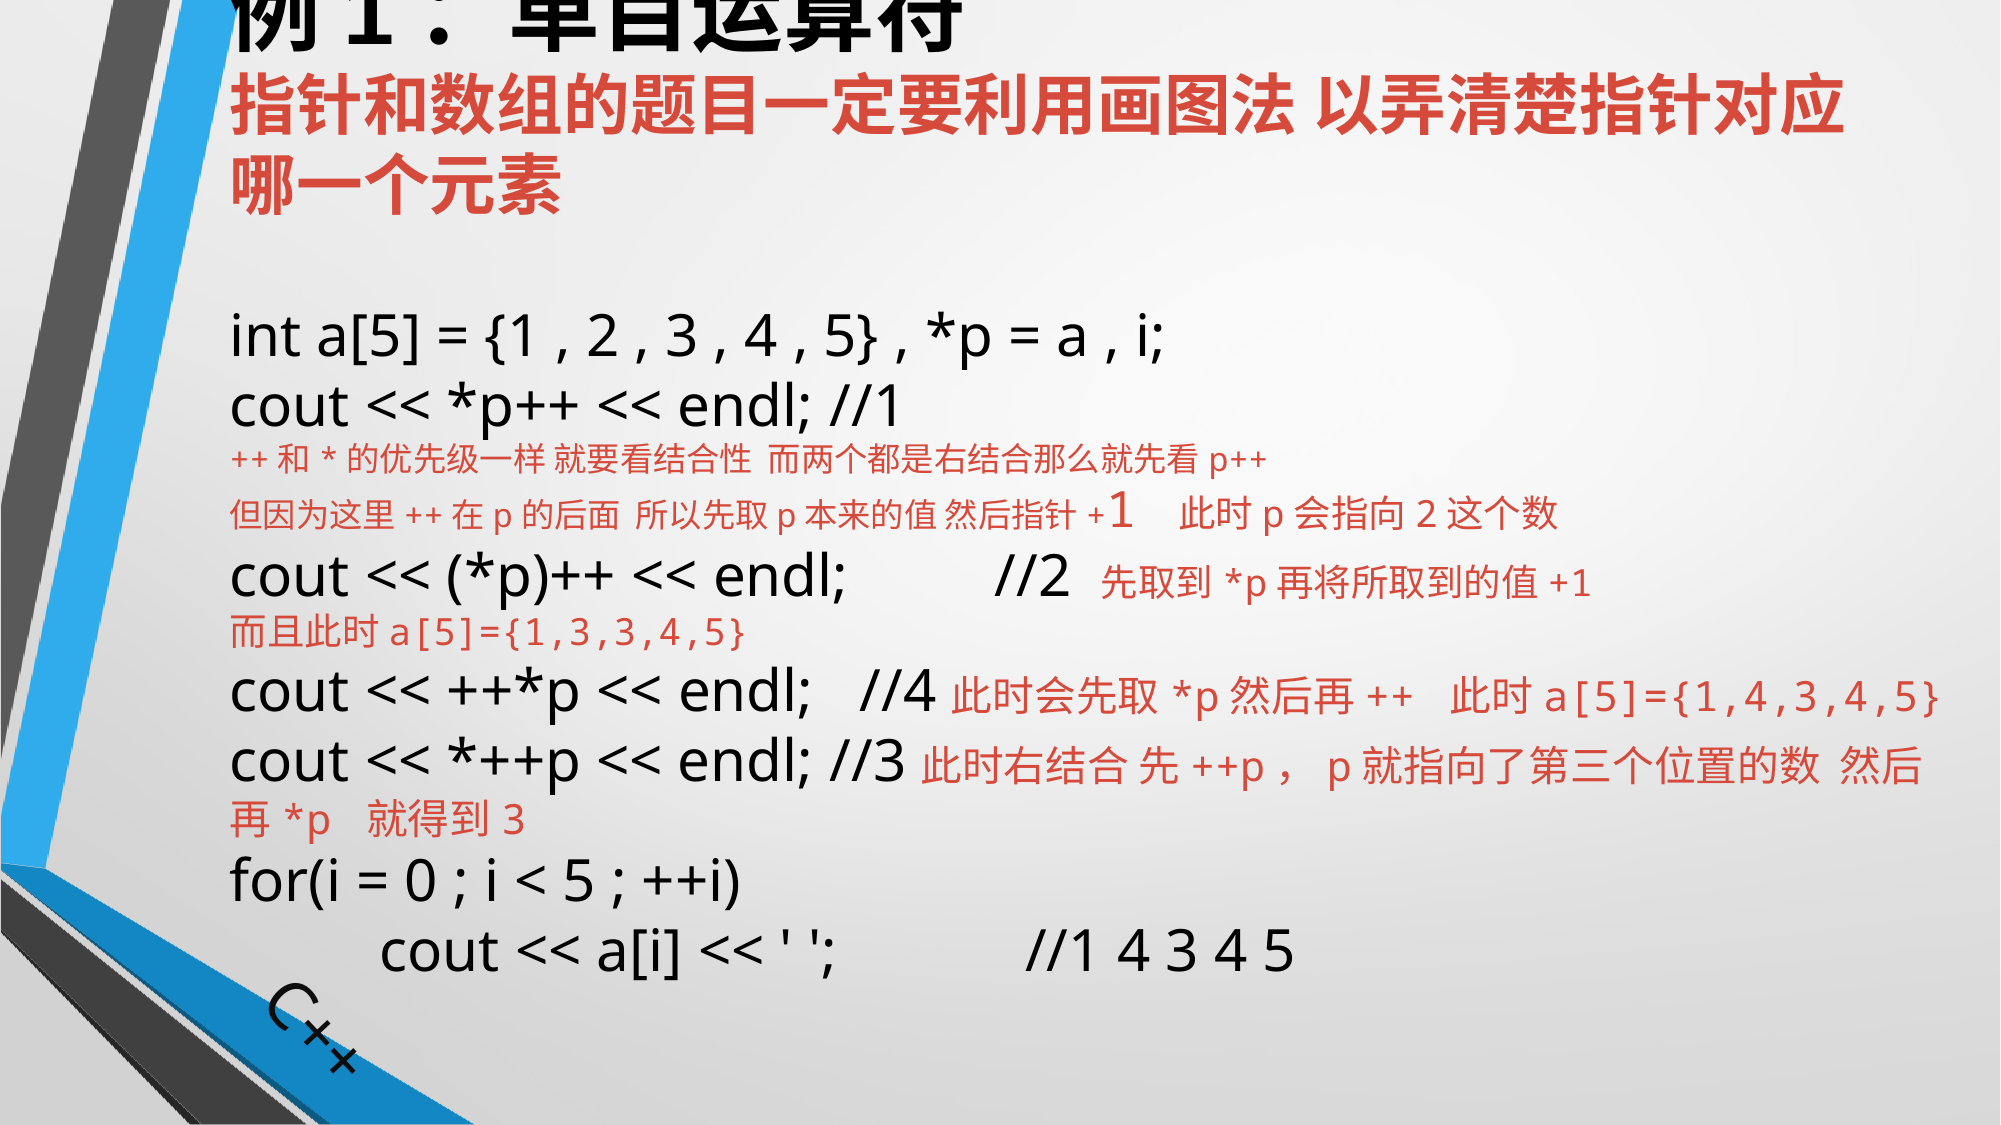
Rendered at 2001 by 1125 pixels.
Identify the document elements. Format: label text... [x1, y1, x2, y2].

title 例1：单目运算符 指针和数组的题目一定要利用画图法 以弄清楚指针对应哪一个元素 [214, 43, 1900, 242]
text_box int a[5] = {1 , 2 , 3 , 4 , 5} , *p = a , i; cout << *p++ << endl; //1 ++和*的优先级一样 就要看结合性 而两个都是右结合那么就先看p++ 但因为这里++在p的后面 所以先取p本来的值 然后指针+1 此时p会指向2这个数 cout << (*p)++ << endl; //2 先取到*p再将所取到的值+1 而且此时a[5]={1,3,3,4,5} cout << ++*p << endl; //4此时会先取*p然后再++ 此时a[5]={1,4,3,4,5} cout << *++p << endl; //3此时右结合 先++p，p就指向了第三个位置的数 然后再*p 就得到3 for(i = 0 ; i < 5 ; ++i) cout << a[i] << ' '; //1 4 3 4 5 [214, 290, 1960, 991]
picture [0, 0, 477, 1125]
